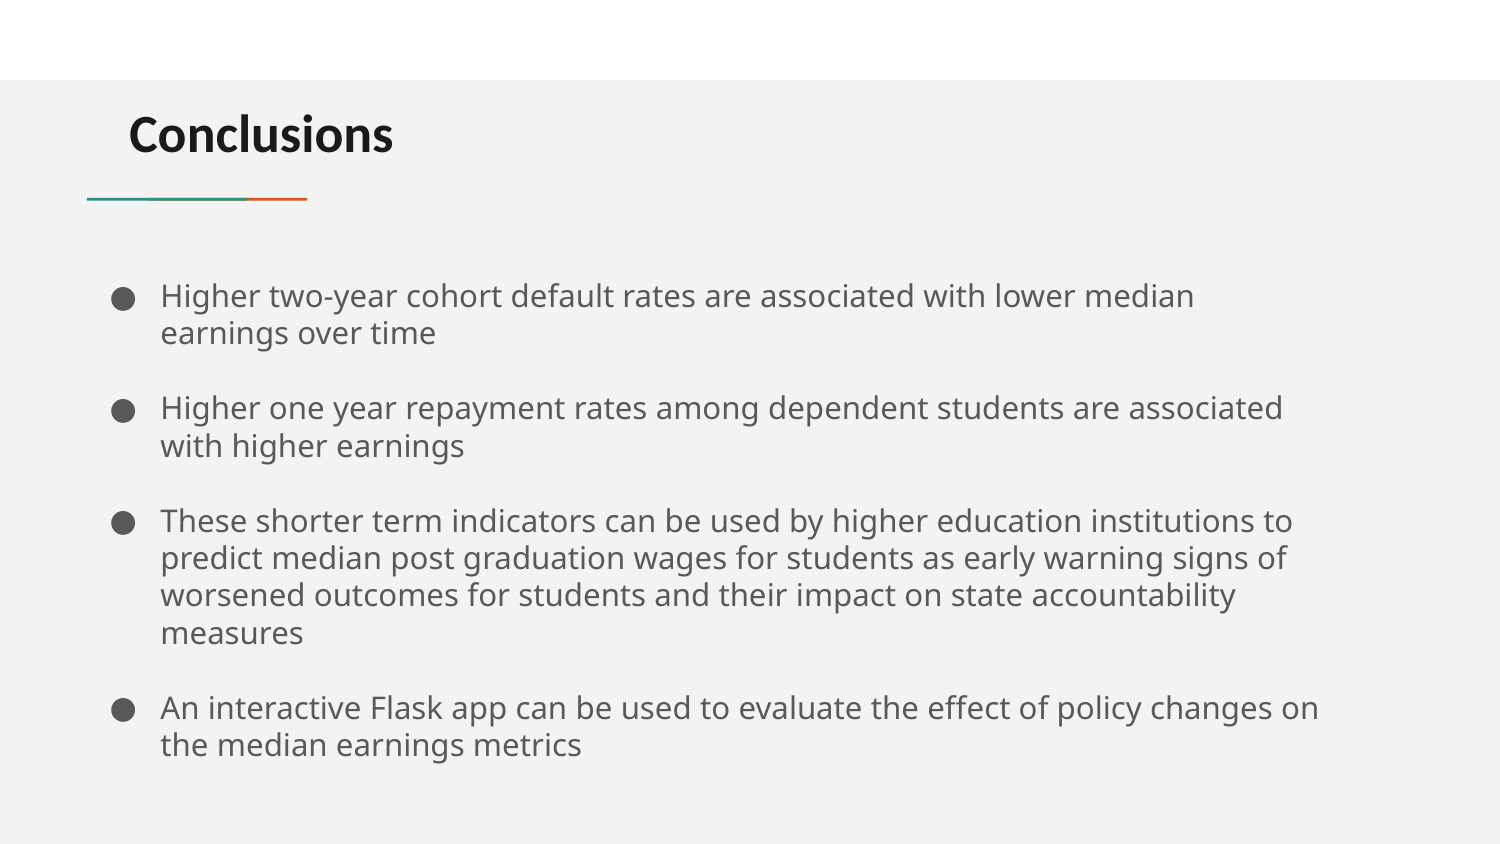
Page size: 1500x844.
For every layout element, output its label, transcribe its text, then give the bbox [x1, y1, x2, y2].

subtitle Higher two-year cohort default rates are associated with lower median earnings over time Higher one year repayment rates among dependent students are associated with higher earnings These shorter term indicators can be used by higher education institutions to predict median post graduation wages for students as early warning signs of worsened outcomes for students and their impact on state accountability measures An interactive Flask app can be used to evaluate the effect of policy changes on the median earnings metrics [75, 223, 1347, 780]
title Conclusions [114, 84, 1376, 164]
